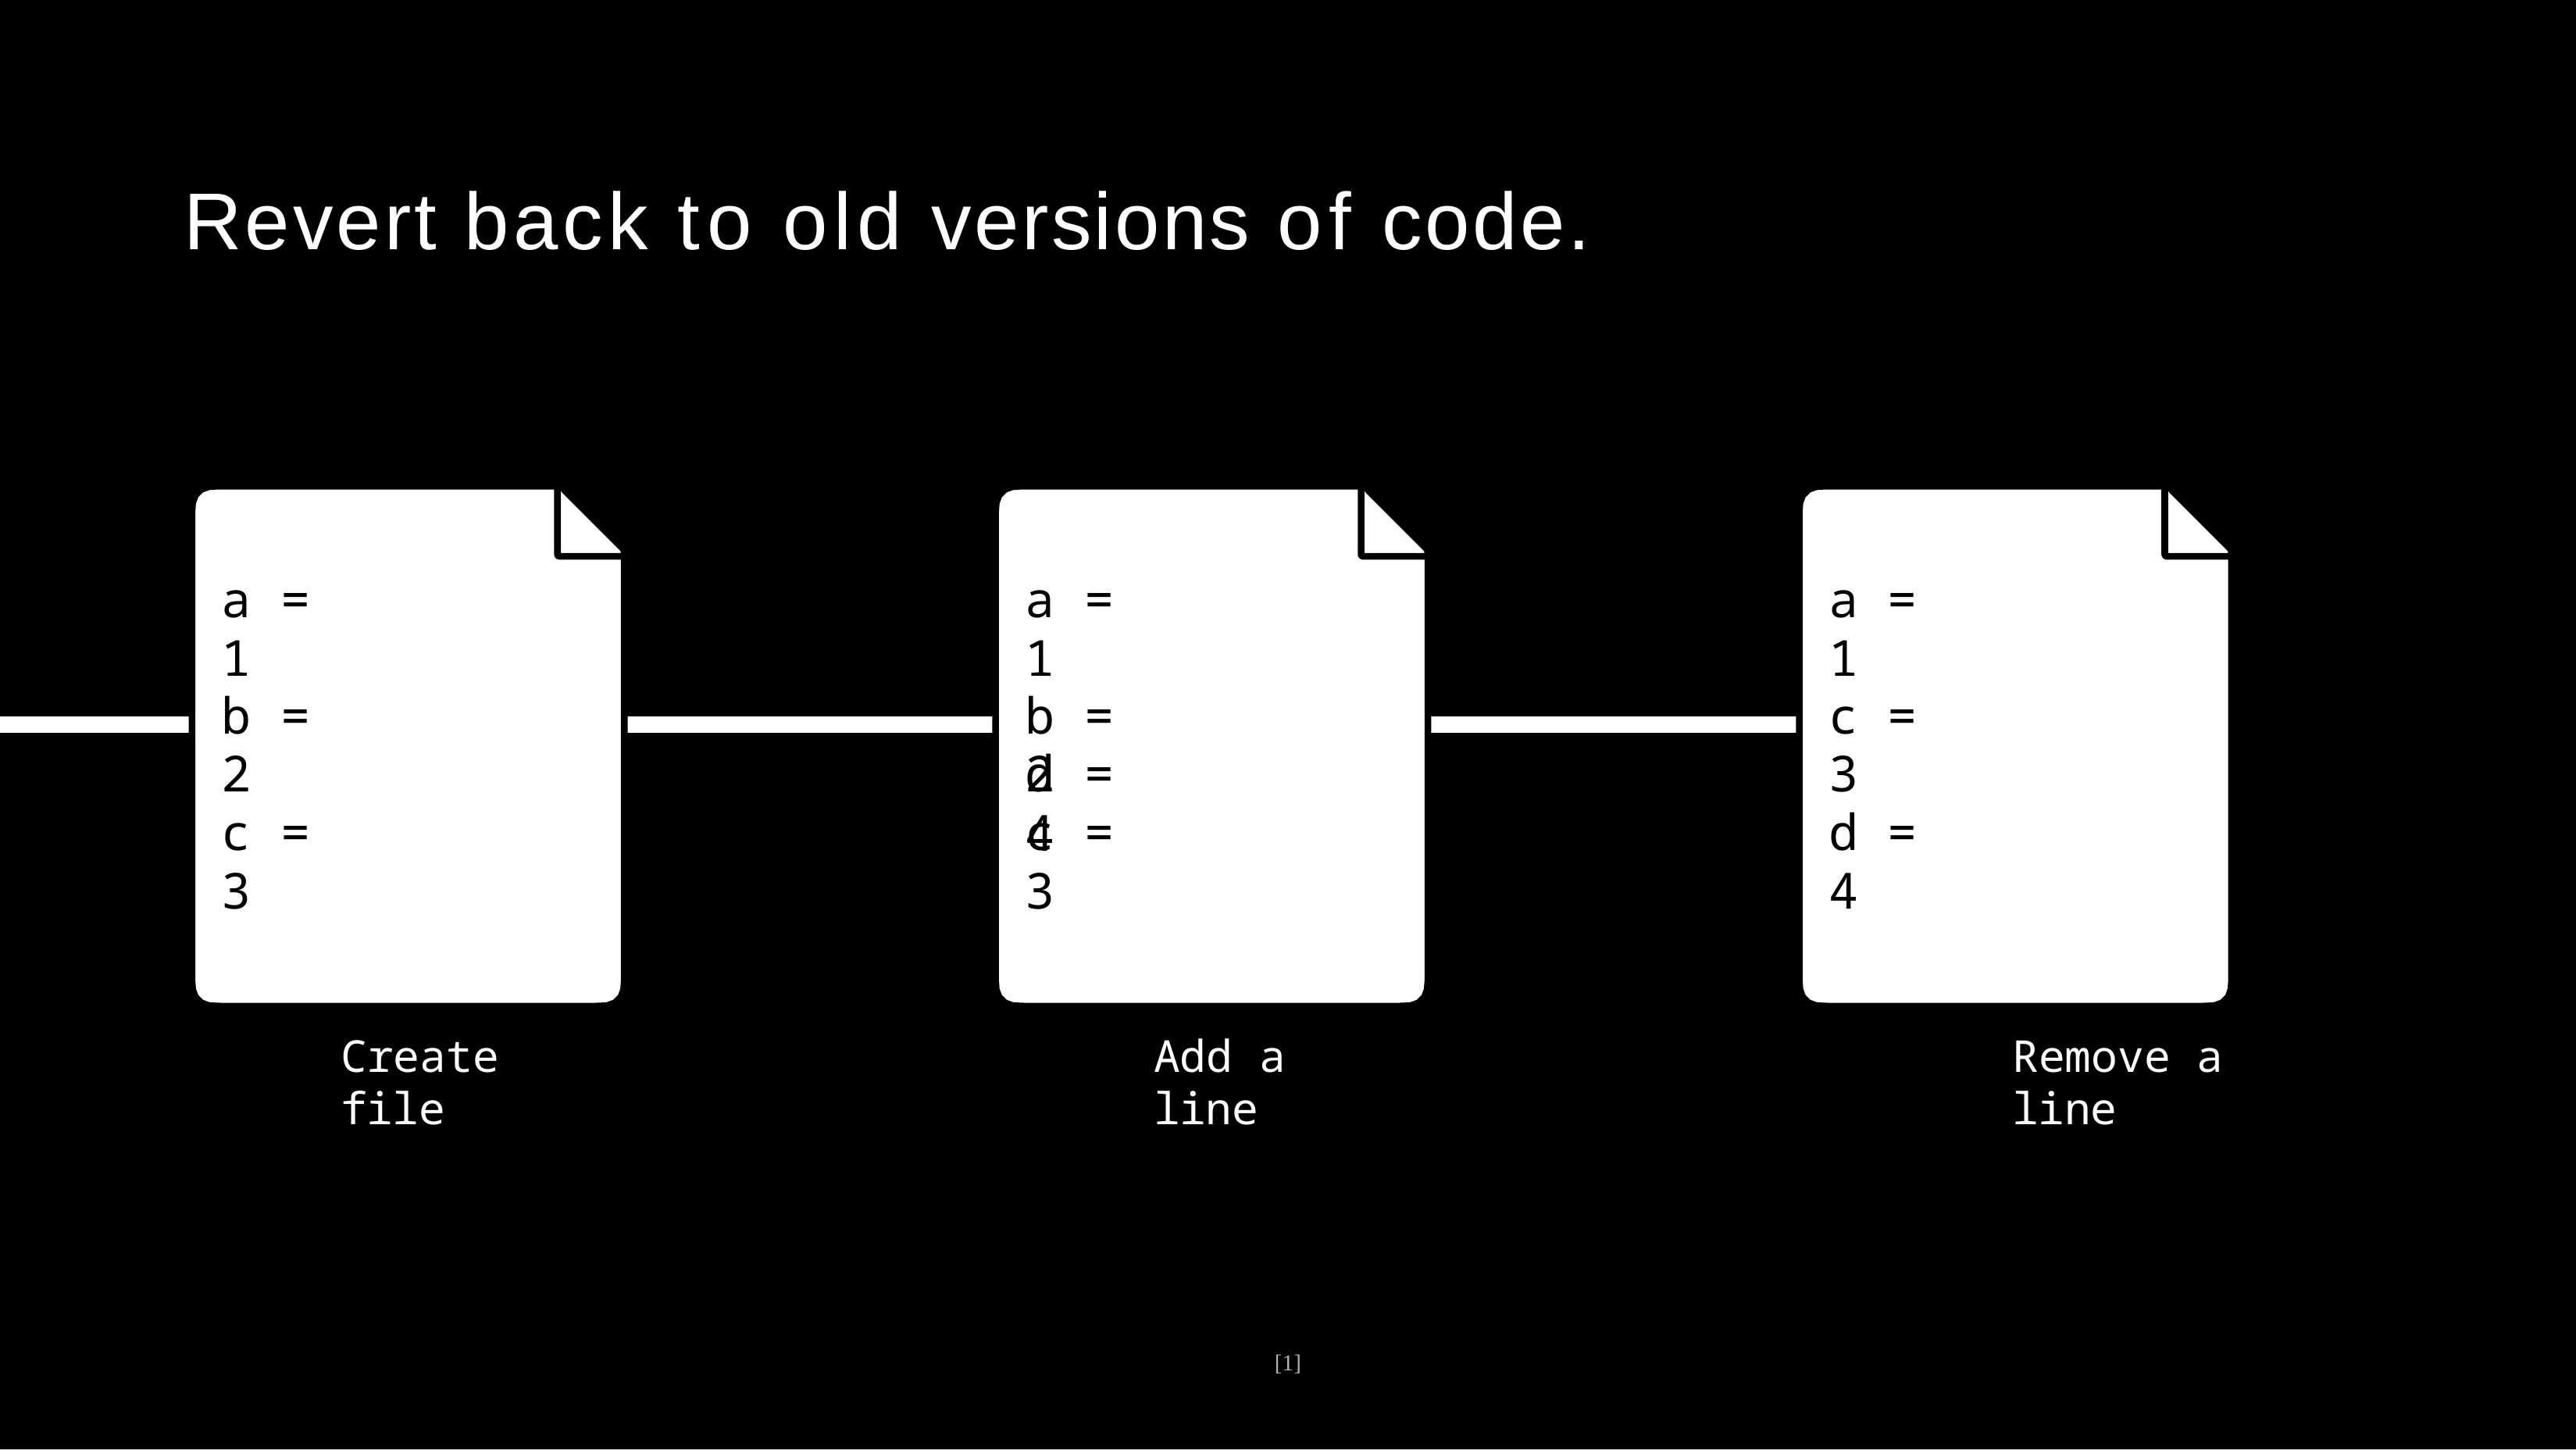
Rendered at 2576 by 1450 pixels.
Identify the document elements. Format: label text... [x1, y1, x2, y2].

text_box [0, 444, 990, 1010]
text_box Add a line [1152, 1026, 1399, 1134]
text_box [1796, 444, 2276, 1010]
text_box Remove a line [2010, 1026, 2331, 1134]
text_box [992, 444, 1472, 1010]
footer [1] [876, 1348, 1700, 1421]
text_box Create file [339, 1026, 611, 1134]
title Revert back to old versions of code. [182, 50, 2102, 412]
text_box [1472, 444, 1793, 1010]
